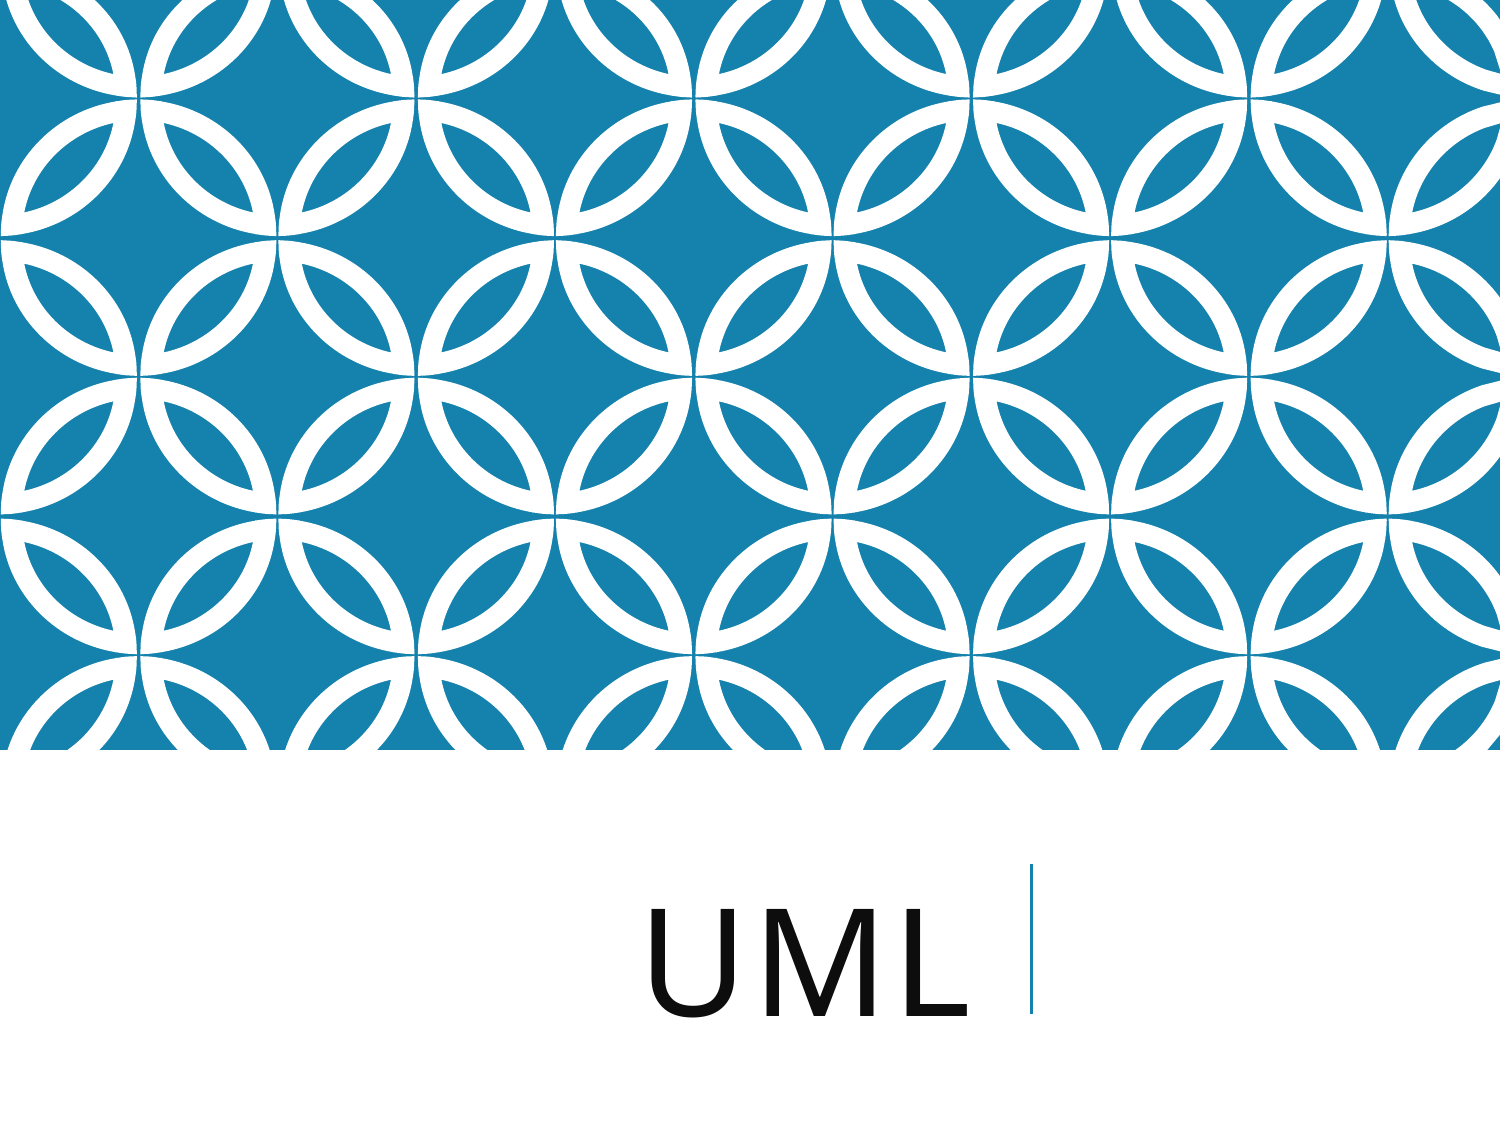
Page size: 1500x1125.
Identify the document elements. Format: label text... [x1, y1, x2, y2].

title UML [56, 813, 1013, 1054]
